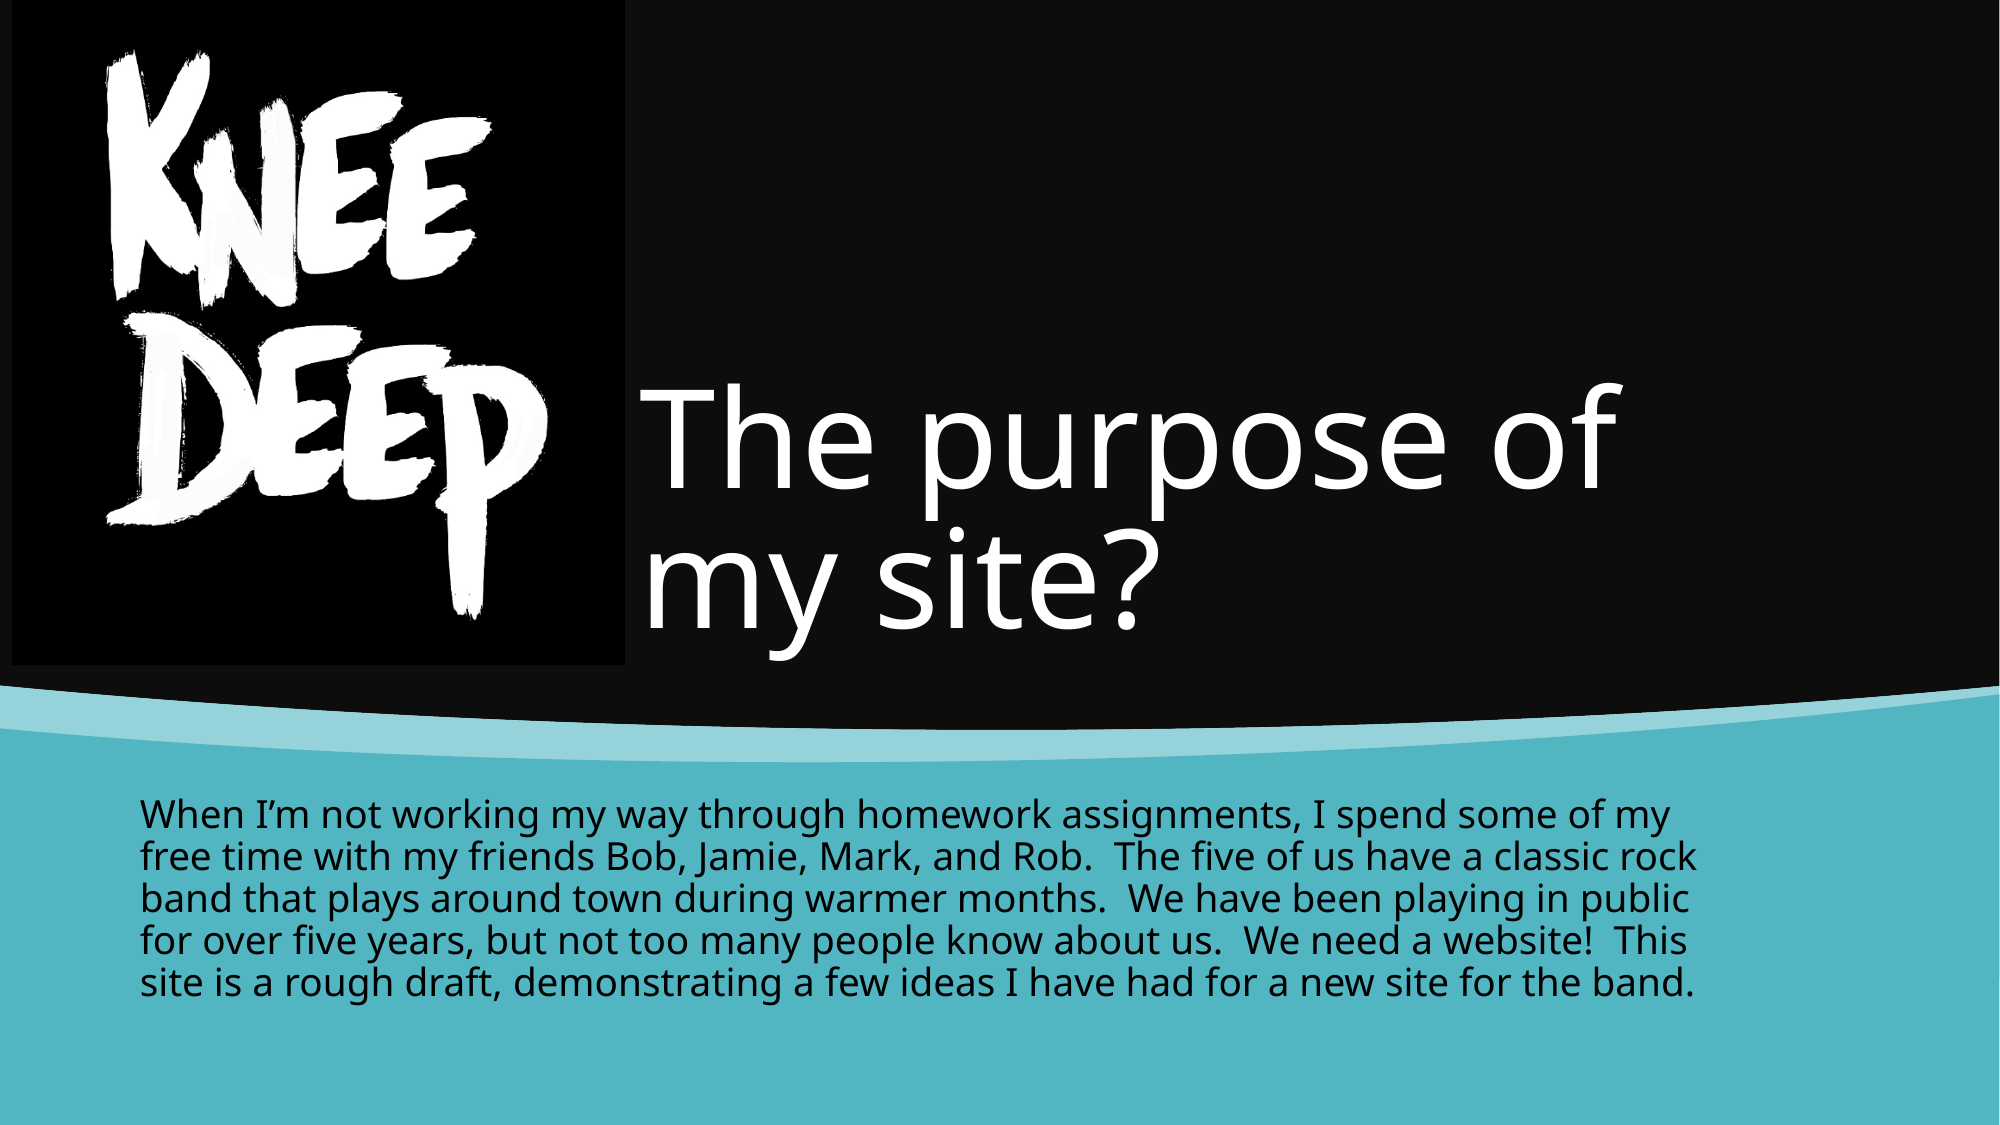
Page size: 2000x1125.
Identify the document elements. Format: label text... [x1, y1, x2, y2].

title The purpose of my site? [625, 224, 1750, 665]
list When I’m not working my way through homework assignments, I spend some of my free time with my friends Bob, Jamie, Mark, and Rob. The five of us have a classic rock band that plays around town during warmer months. We have been playing in public for over five years, but not too many people know about us. We need a website! This site is a rough draft, demonstrating a few ideas I have had for a new site for the band. [124, 787, 1738, 1038]
picture [12, 0, 625, 665]
